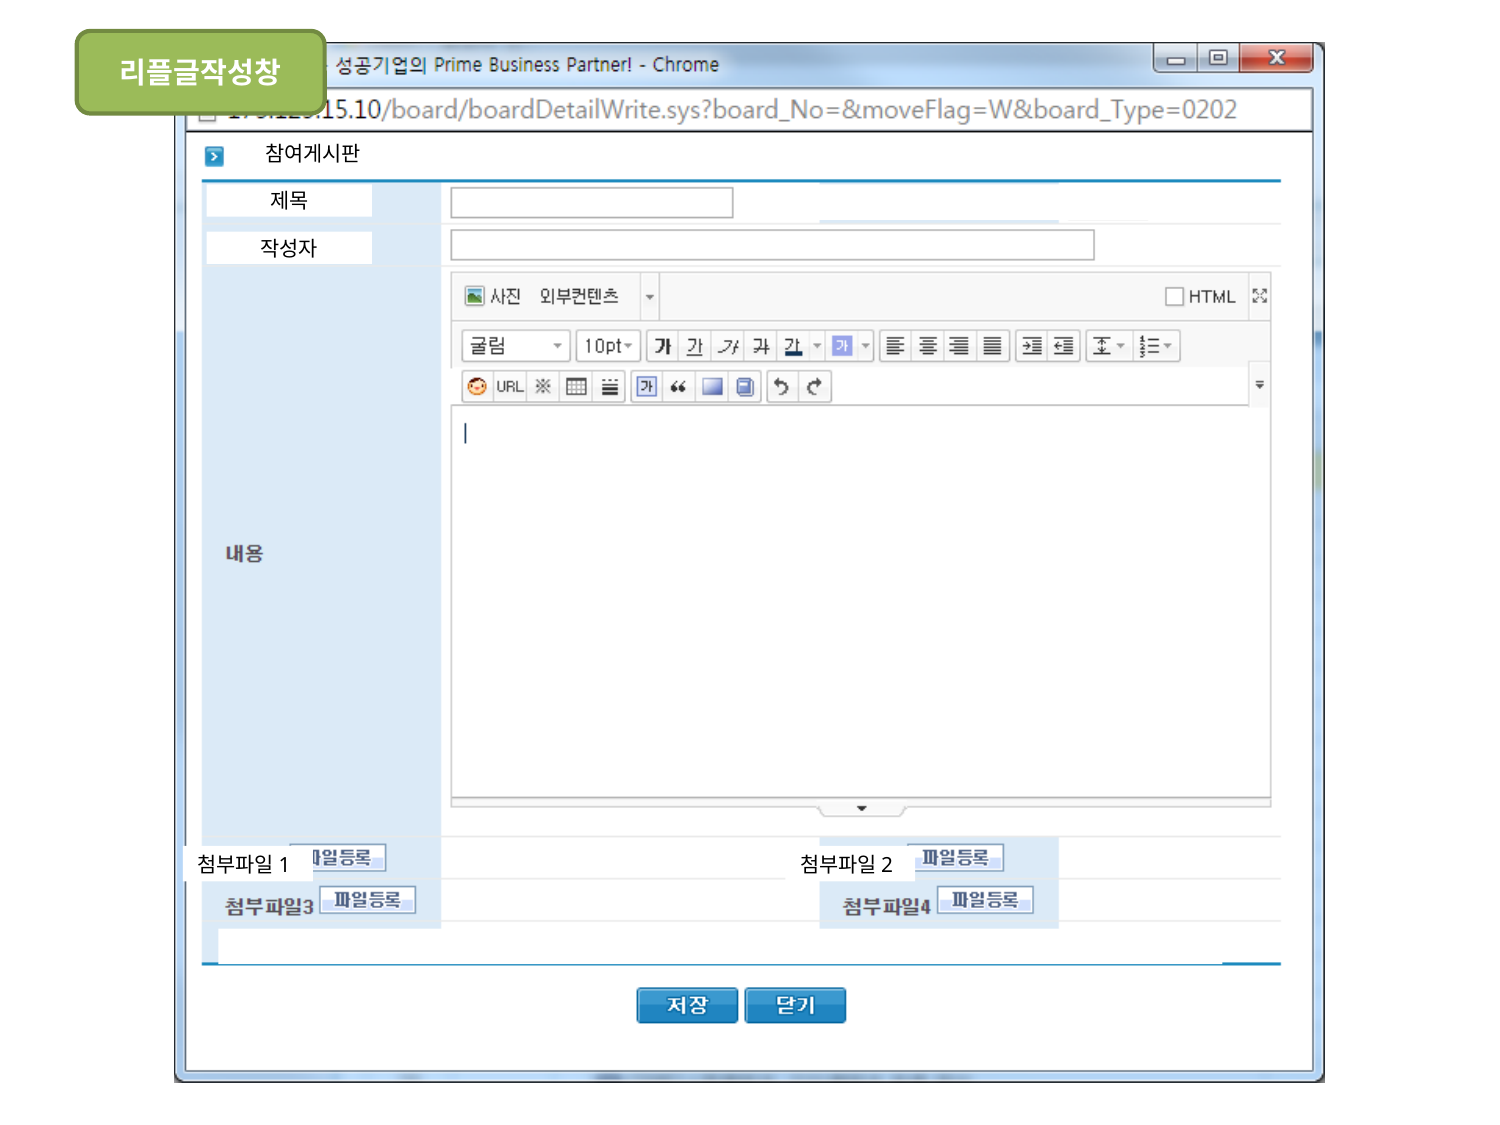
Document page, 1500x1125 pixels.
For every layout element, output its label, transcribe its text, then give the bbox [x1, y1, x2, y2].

picture [174, 41, 1326, 1083]
text_box 리플글작성창 [74, 28, 326, 116]
